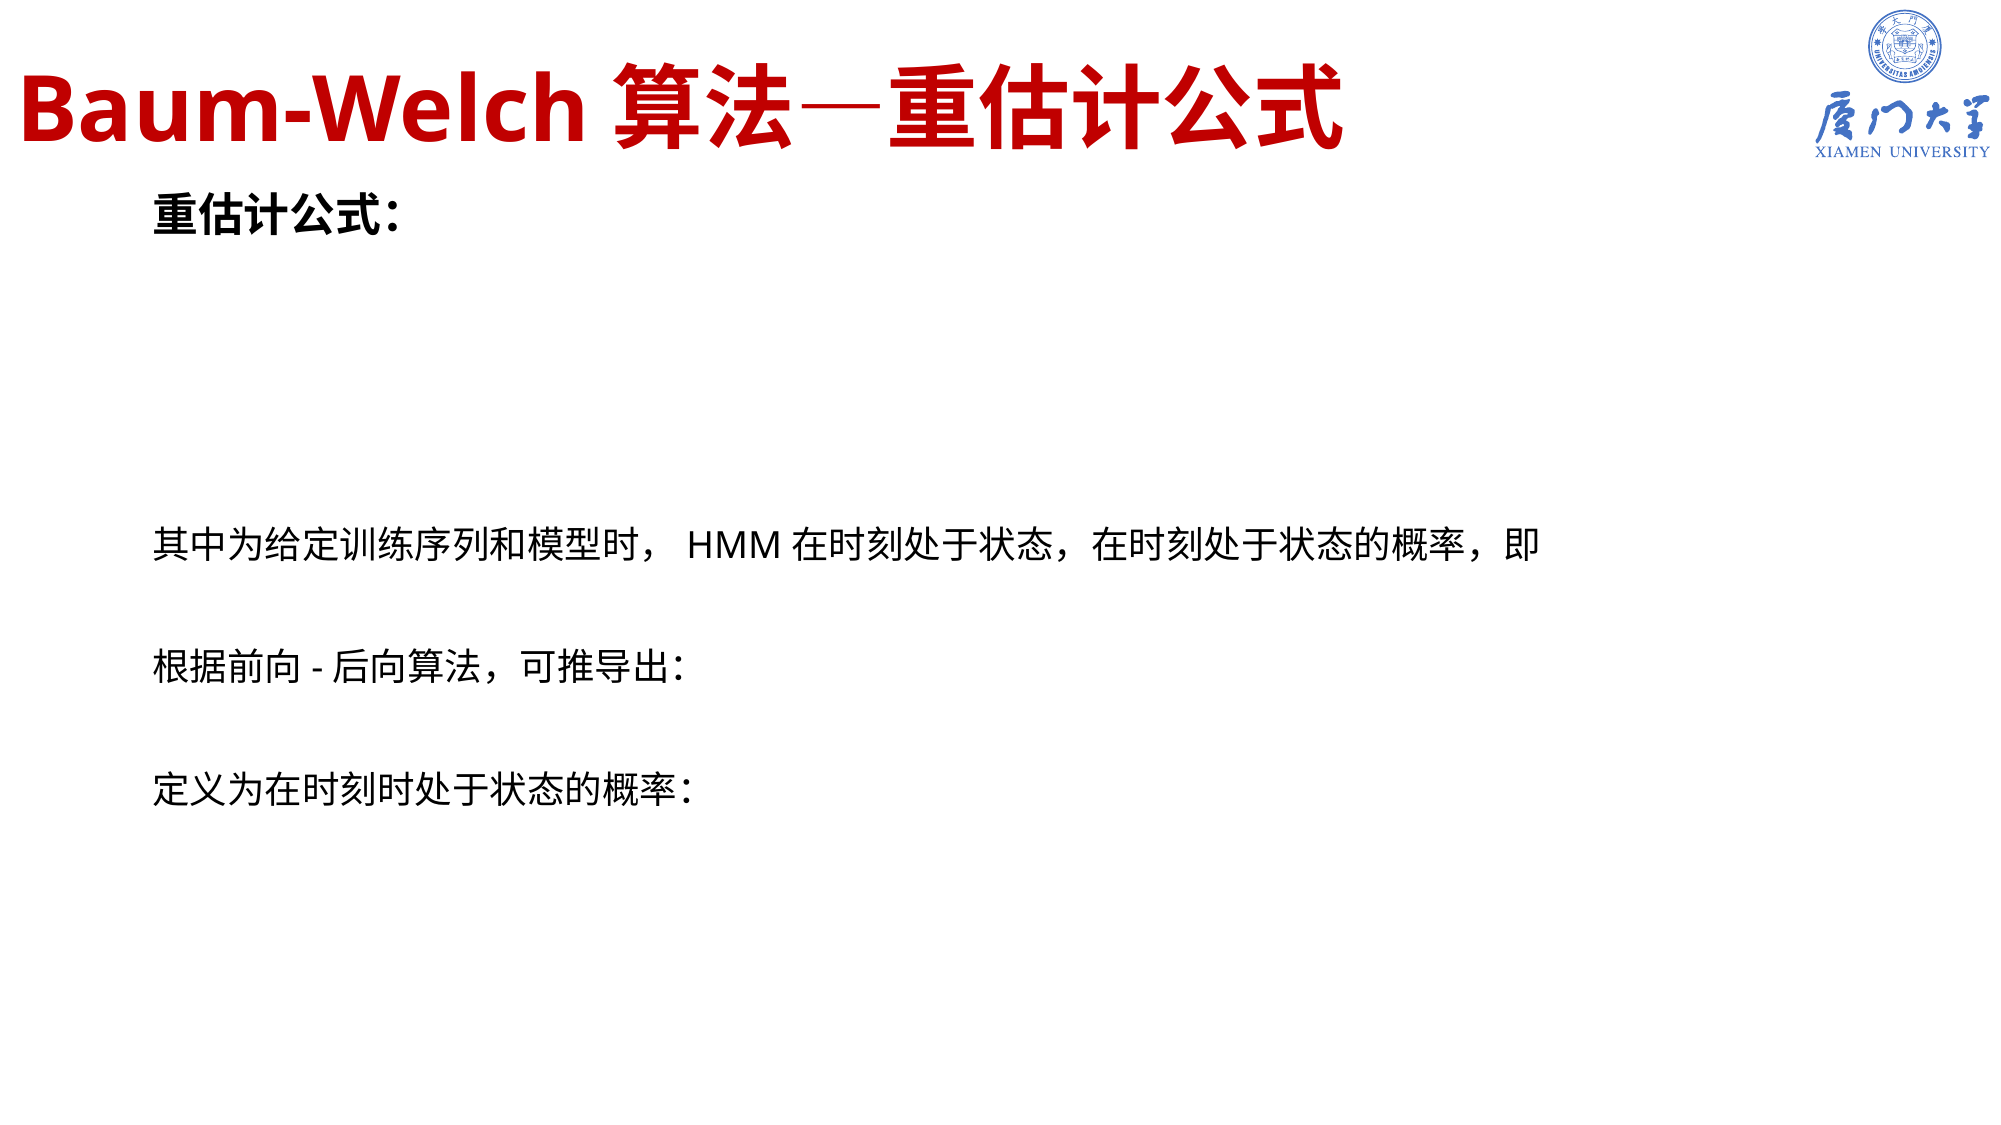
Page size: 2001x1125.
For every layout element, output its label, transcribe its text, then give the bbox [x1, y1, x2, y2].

title Baum-Welch算法—重估计公式 [1, 3, 1727, 221]
